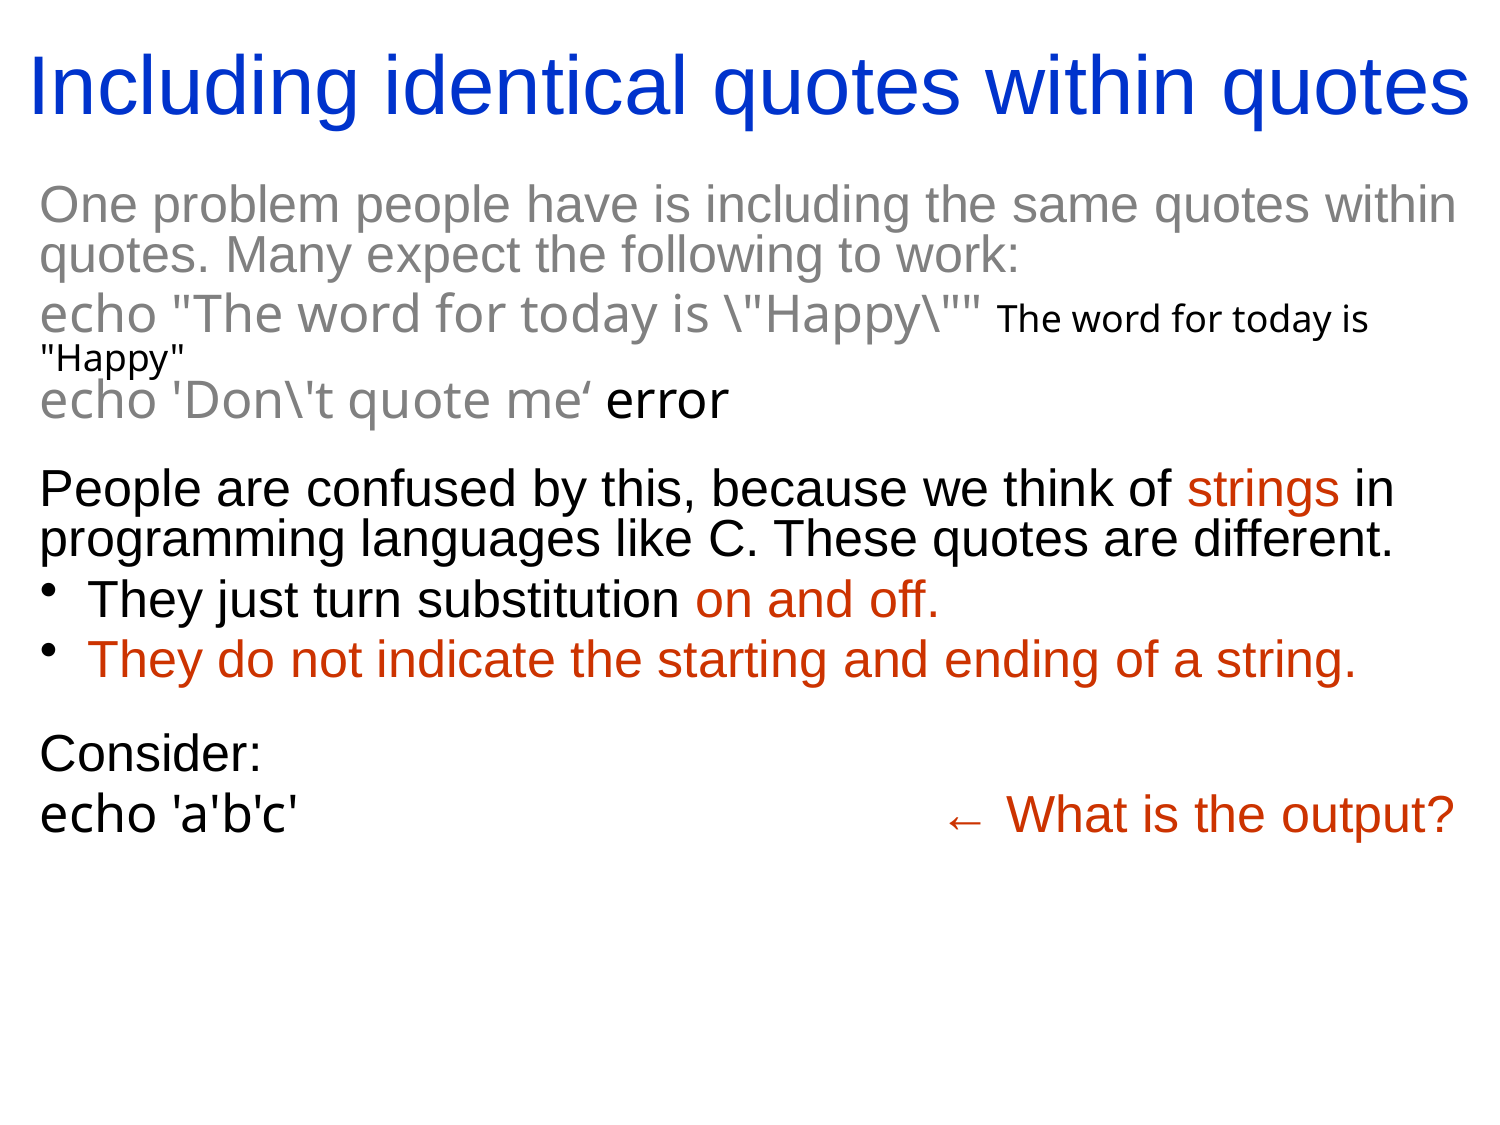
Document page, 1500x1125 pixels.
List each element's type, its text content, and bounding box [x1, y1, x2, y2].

title Including identical quotes within quotes [0, 0, 1500, 163]
list One problem people have is including the same quotes within quotes. Many expect the following to work: echo "The word for today is \"Happy\"" The word for today is "Happy" echo 'Don\'t quote me‘ error People are confused by this, because we think of strings in programming languages like C. These quotes are different. They just turn substitution on and off. They do not indicate the starting and ending of a string. Consider: echo 'a'b'c' ← What is the output? This is broken up into three units. The first and last are quoted, and the middle is not. After quoting and substitution occurs, the three units are combined. The middle can be a variable, for instance: echo 'a'$' [24, 174, 1476, 1125]
